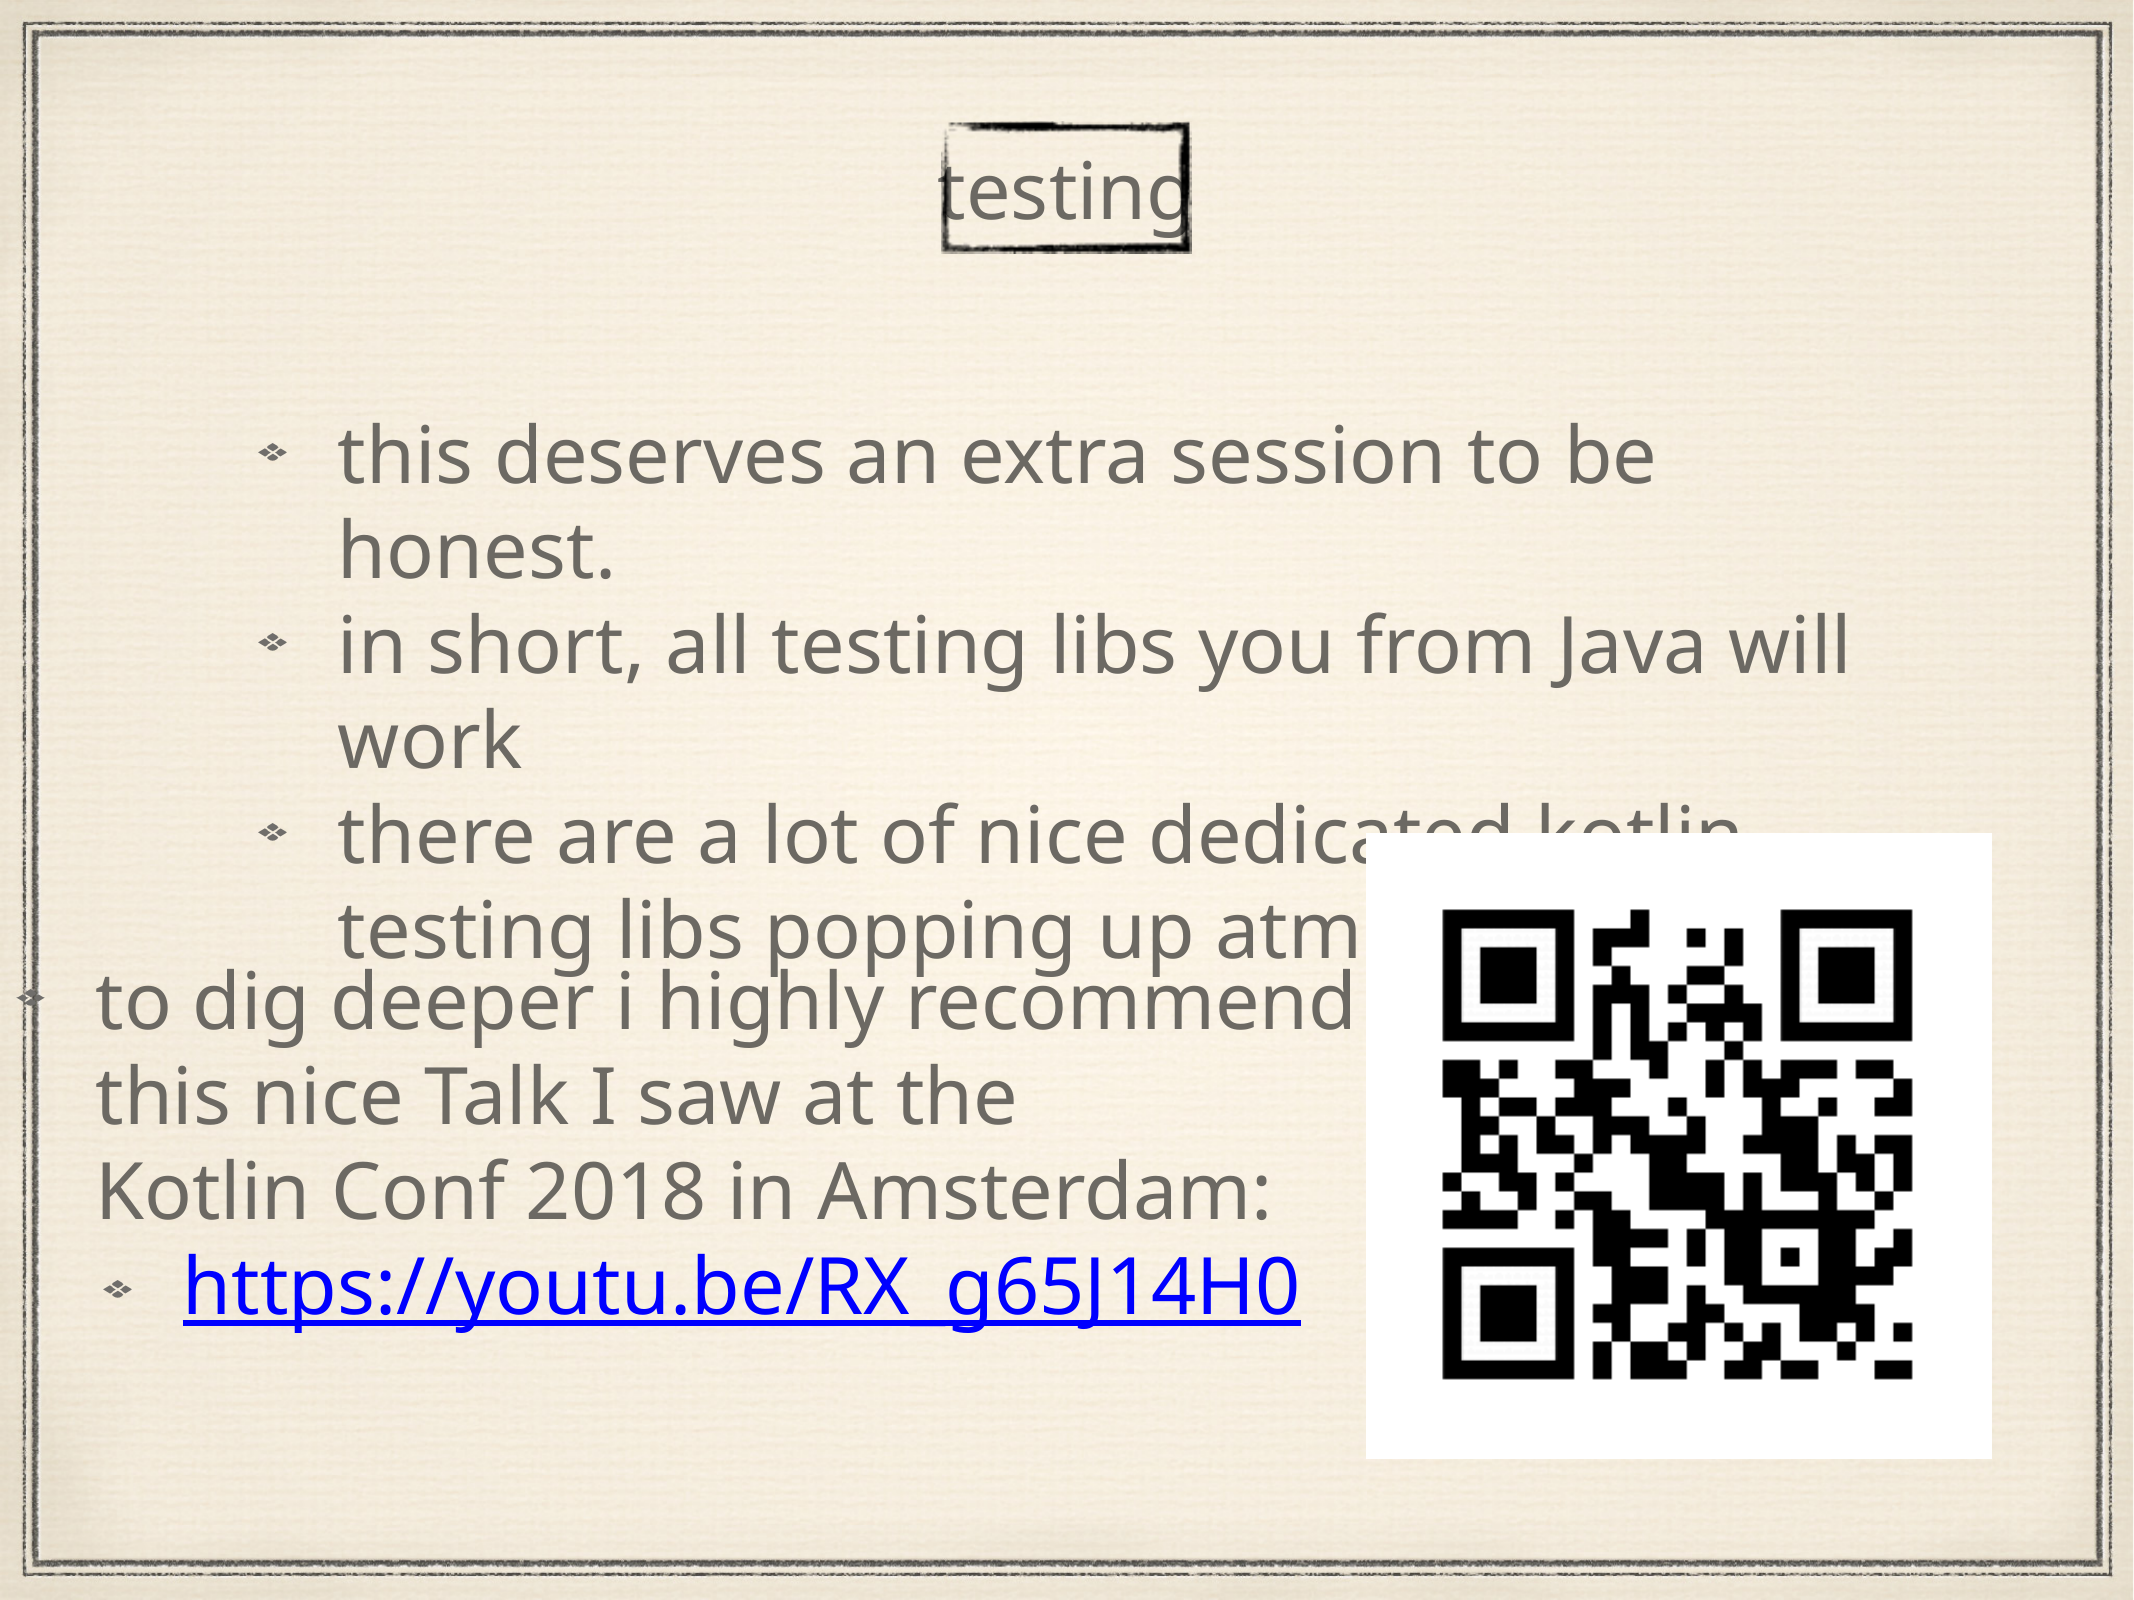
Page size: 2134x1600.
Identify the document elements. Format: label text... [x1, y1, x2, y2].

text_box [941, 121, 1192, 254]
text_box to dig deeper i highly recommend this nice Talk I saw at the Kotlin Conf 2018 in Amsterdam: https://youtu.be/RX_g65J14H0 [7, 941, 1361, 1352]
picture [0, 0, 2134, 1600]
text_box this deserves an extra session to be honest. in short, all testing libs you from Java will work there are a lot of nice dedicated kotlin testing libs popping up atm [250, 396, 1883, 941]
